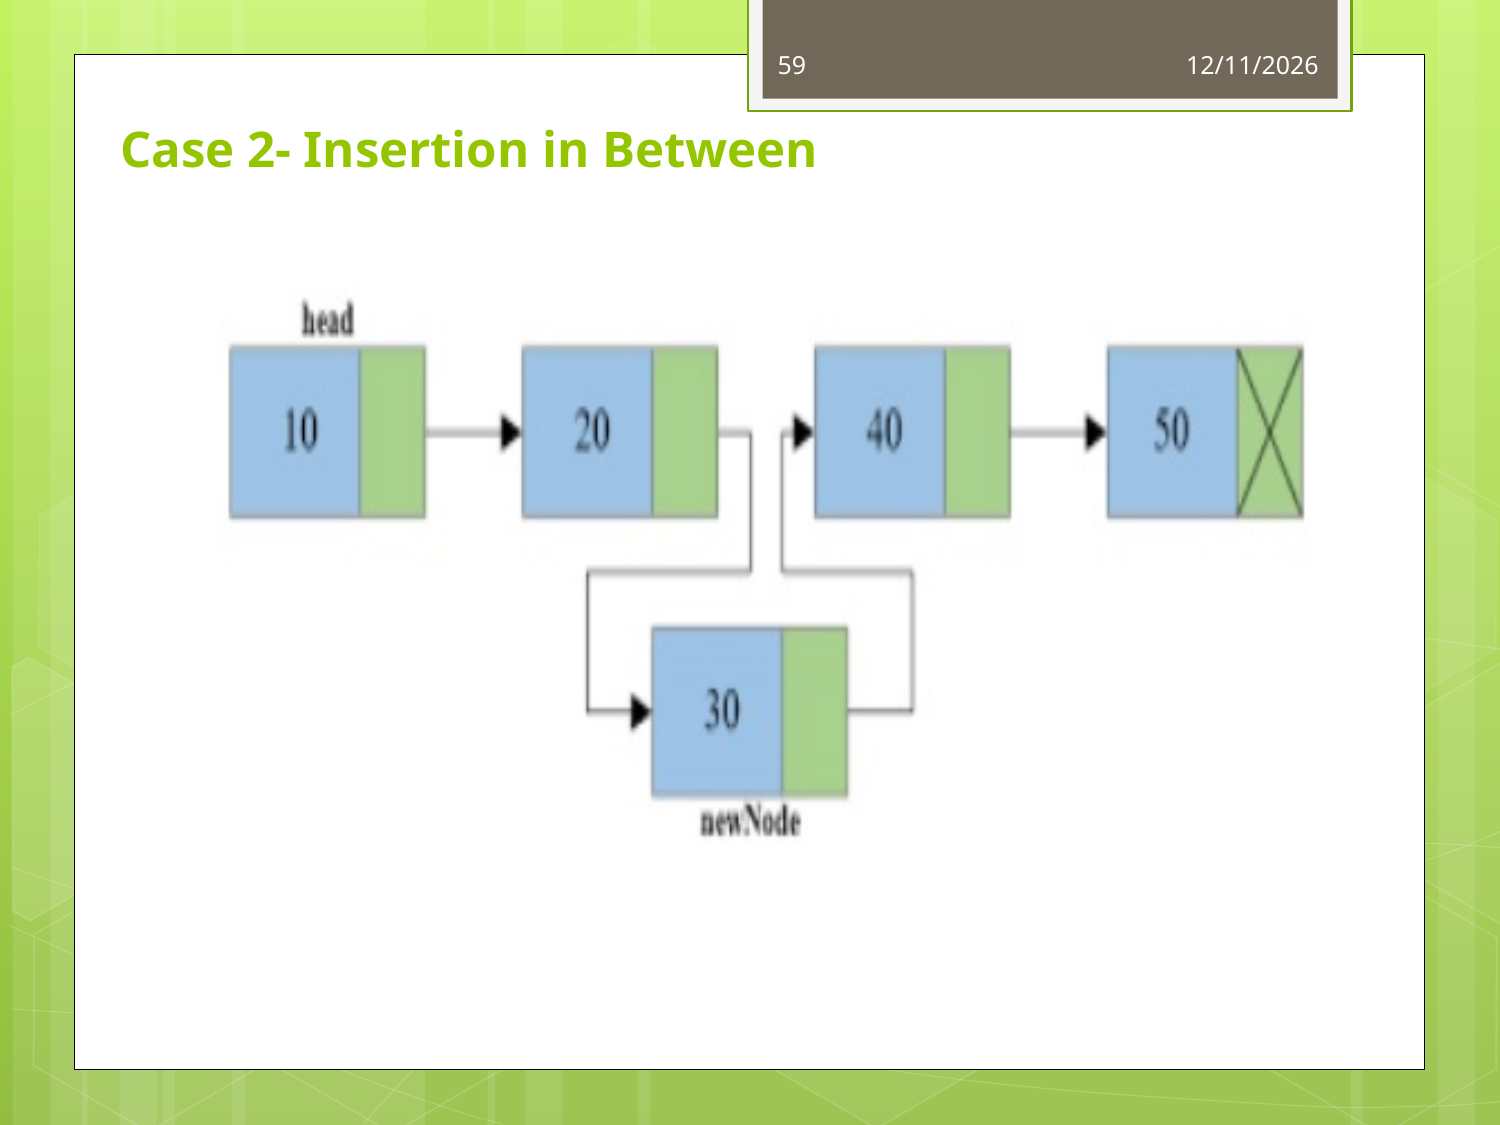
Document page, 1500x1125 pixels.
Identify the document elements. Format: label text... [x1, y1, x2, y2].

slide_number 59 [762, 36, 982, 97]
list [218, 255, 1341, 894]
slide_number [983, 36, 1334, 97]
title Case 2- Insertion in Between [105, 109, 1258, 185]
